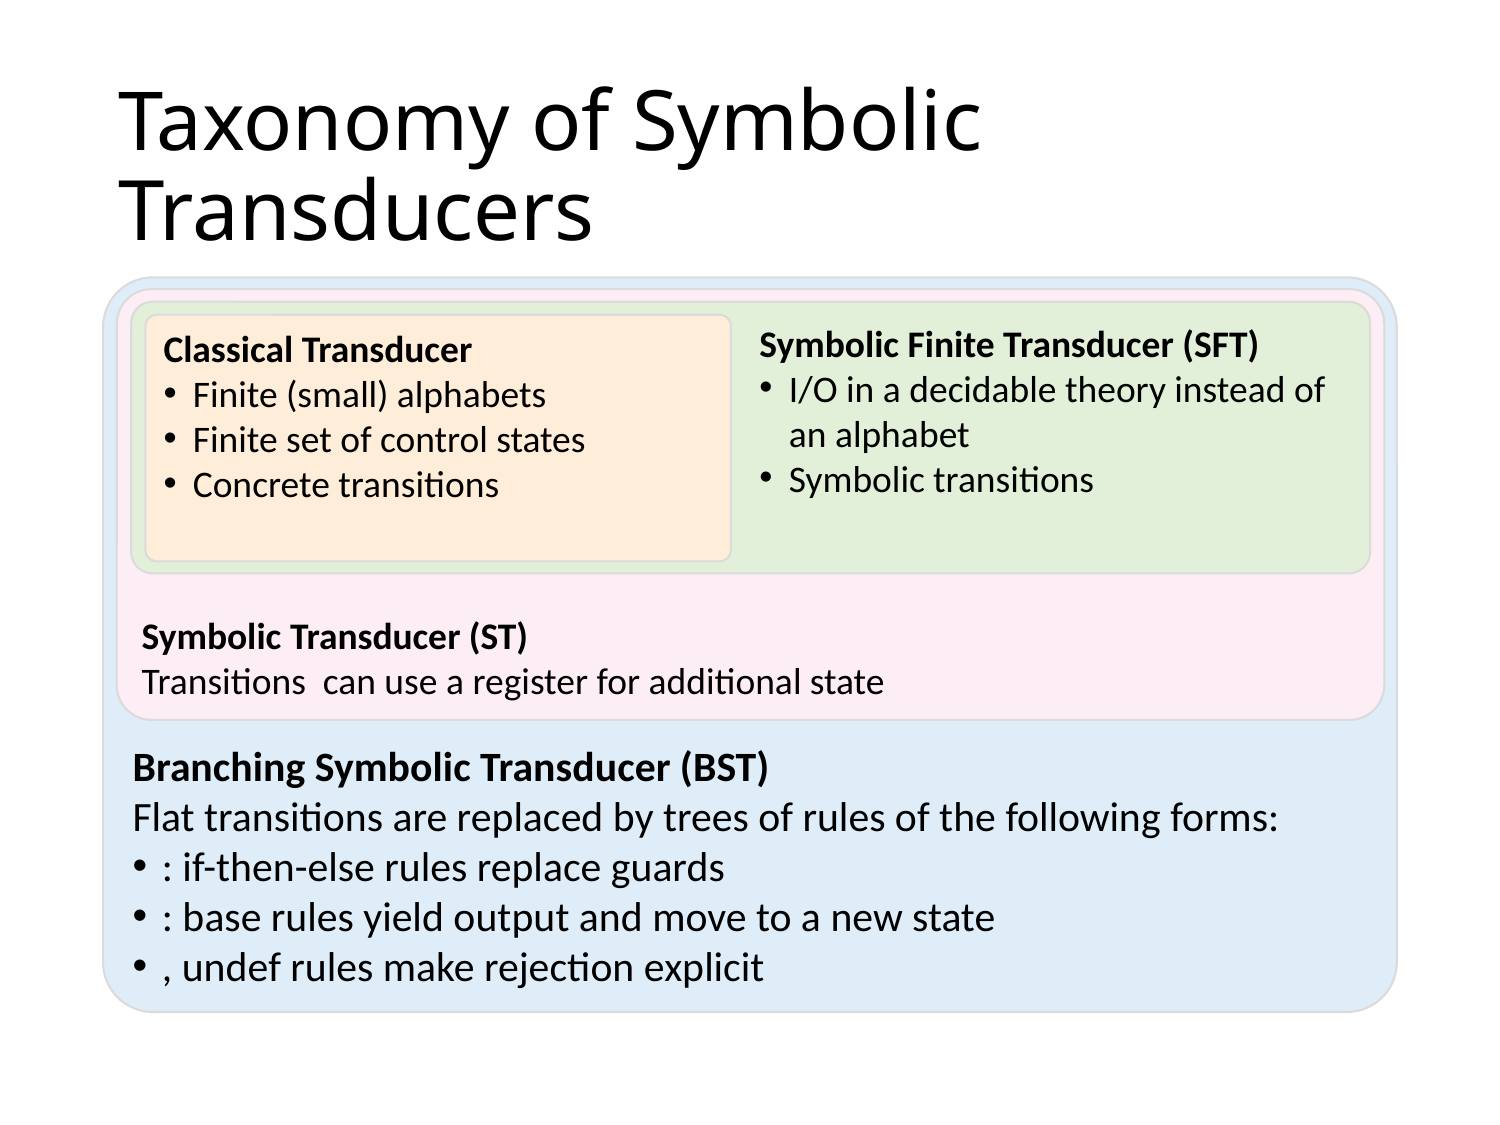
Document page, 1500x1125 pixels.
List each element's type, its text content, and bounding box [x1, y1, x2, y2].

text_box [130, 300, 1372, 575]
title Taxonomy of Symbolic Transducers [103, 59, 1397, 278]
